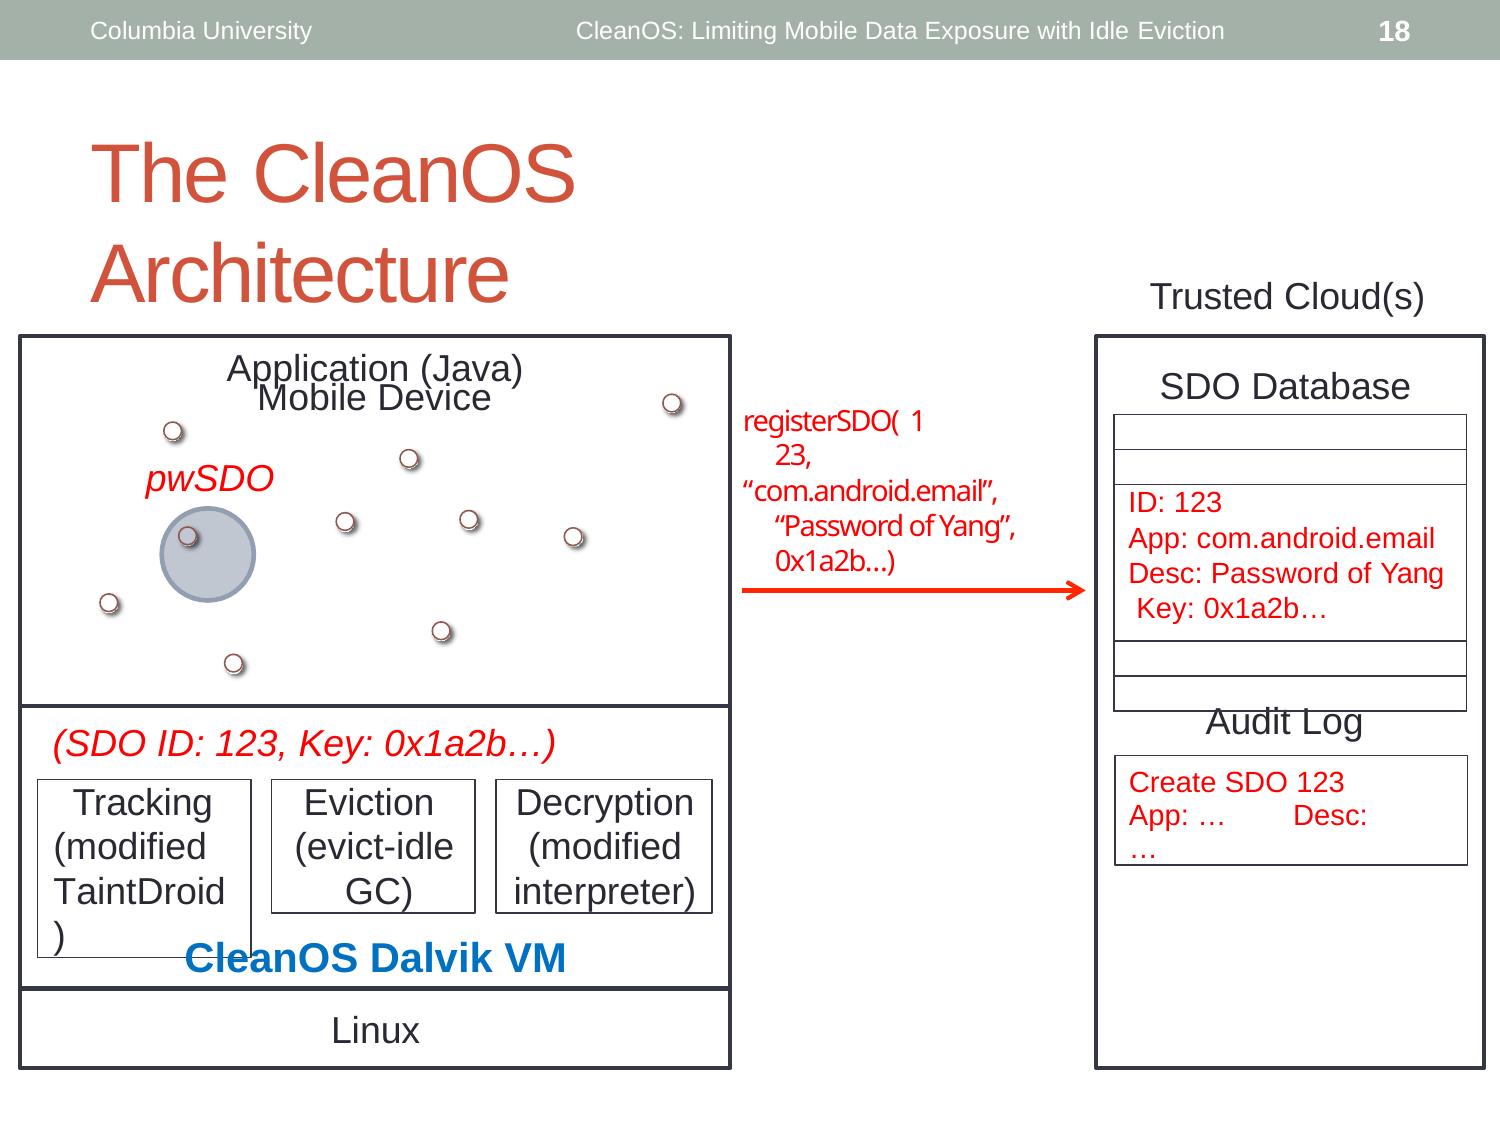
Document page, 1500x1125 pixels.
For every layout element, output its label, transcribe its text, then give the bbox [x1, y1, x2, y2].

text_box [459, 520, 467, 529]
text_box [459, 510, 478, 529]
text_box [191, 538, 197, 545]
text_box [662, 394, 668, 402]
text_box [219, 649, 254, 684]
text_box [426, 616, 462, 652]
text_box [99, 603, 106, 612]
text_box [1096, 336, 1484, 1068]
text_box Eviction (evict-idle GC) [271, 779, 475, 914]
text_box [161, 508, 254, 601]
text_box [336, 512, 354, 531]
text_box [470, 523, 478, 529]
text_box [19, 988, 731, 1068]
text_box [662, 404, 668, 412]
text_box [559, 522, 594, 558]
table_cell [1115, 642, 1466, 675]
text_box Trusted Cloud(s) [1147, 271, 1430, 317]
text_box [99, 593, 118, 612]
text_box [411, 462, 418, 468]
text_box [442, 621, 450, 626]
text_box [1066, 580, 1086, 601]
text_box [394, 444, 429, 479]
text_box [188, 526, 197, 533]
text_box [19, 705, 731, 988]
text_box [94, 588, 129, 624]
table_cell ID: 123 App: com.android.email Desc: Password of Yang Key: 0x1a2b… [1115, 485, 1466, 640]
table_cell [1115, 450, 1466, 484]
text_box CleanOS: Limiting Mobile Data Exposure with Idle Eviction [573, 15, 1226, 46]
text_box [432, 621, 440, 627]
text_box [19, 336, 731, 705]
text_box [662, 394, 681, 412]
text_box Audit Log [1203, 712, 1367, 742]
text_box [158, 416, 193, 452]
text_box Tracking (modified TaintDroid) [37, 779, 252, 958]
text_box [330, 507, 366, 542]
text_box CleanOS Dalvik VM Linux [182, 930, 569, 1051]
text_box [399, 449, 418, 468]
text_box [178, 526, 187, 534]
text_box 18 [1376, 12, 1413, 48]
text_box pwSDO [143, 454, 278, 500]
text_box registerSDO( 123, “com.android.email”, “Password of Yang”, 0x1a2b…) [741, 404, 1096, 578]
table_header [1115, 415, 1466, 449]
text_box [110, 593, 118, 599]
table_cell [1115, 677, 1466, 710]
text_box [178, 538, 184, 545]
text_box Decryption (modified interpreter) [495, 779, 713, 914]
text_box [564, 527, 582, 546]
text_box [399, 459, 407, 468]
text_box [657, 388, 692, 424]
text_box [99, 593, 108, 602]
text_box Columbia University [87, 15, 315, 46]
text_box [178, 526, 197, 545]
text_box [224, 654, 243, 672]
text_box [454, 505, 489, 540]
text_box [163, 422, 182, 440]
text_box SDO Database [1157, 362, 1414, 408]
text_box [459, 510, 466, 519]
text_box (SDO ID: 123, Key: 0x1a2b…) [50, 719, 560, 765]
text_box Create SDO 123 App: … Desc: … [1114, 755, 1468, 865]
text_box The CleanOS Architecture Mobile Device [87, 118, 1013, 419]
text_box [163, 432, 169, 440]
text_box [173, 521, 208, 556]
text_box [399, 449, 406, 458]
text_box [432, 621, 451, 640]
text_box [564, 527, 571, 533]
